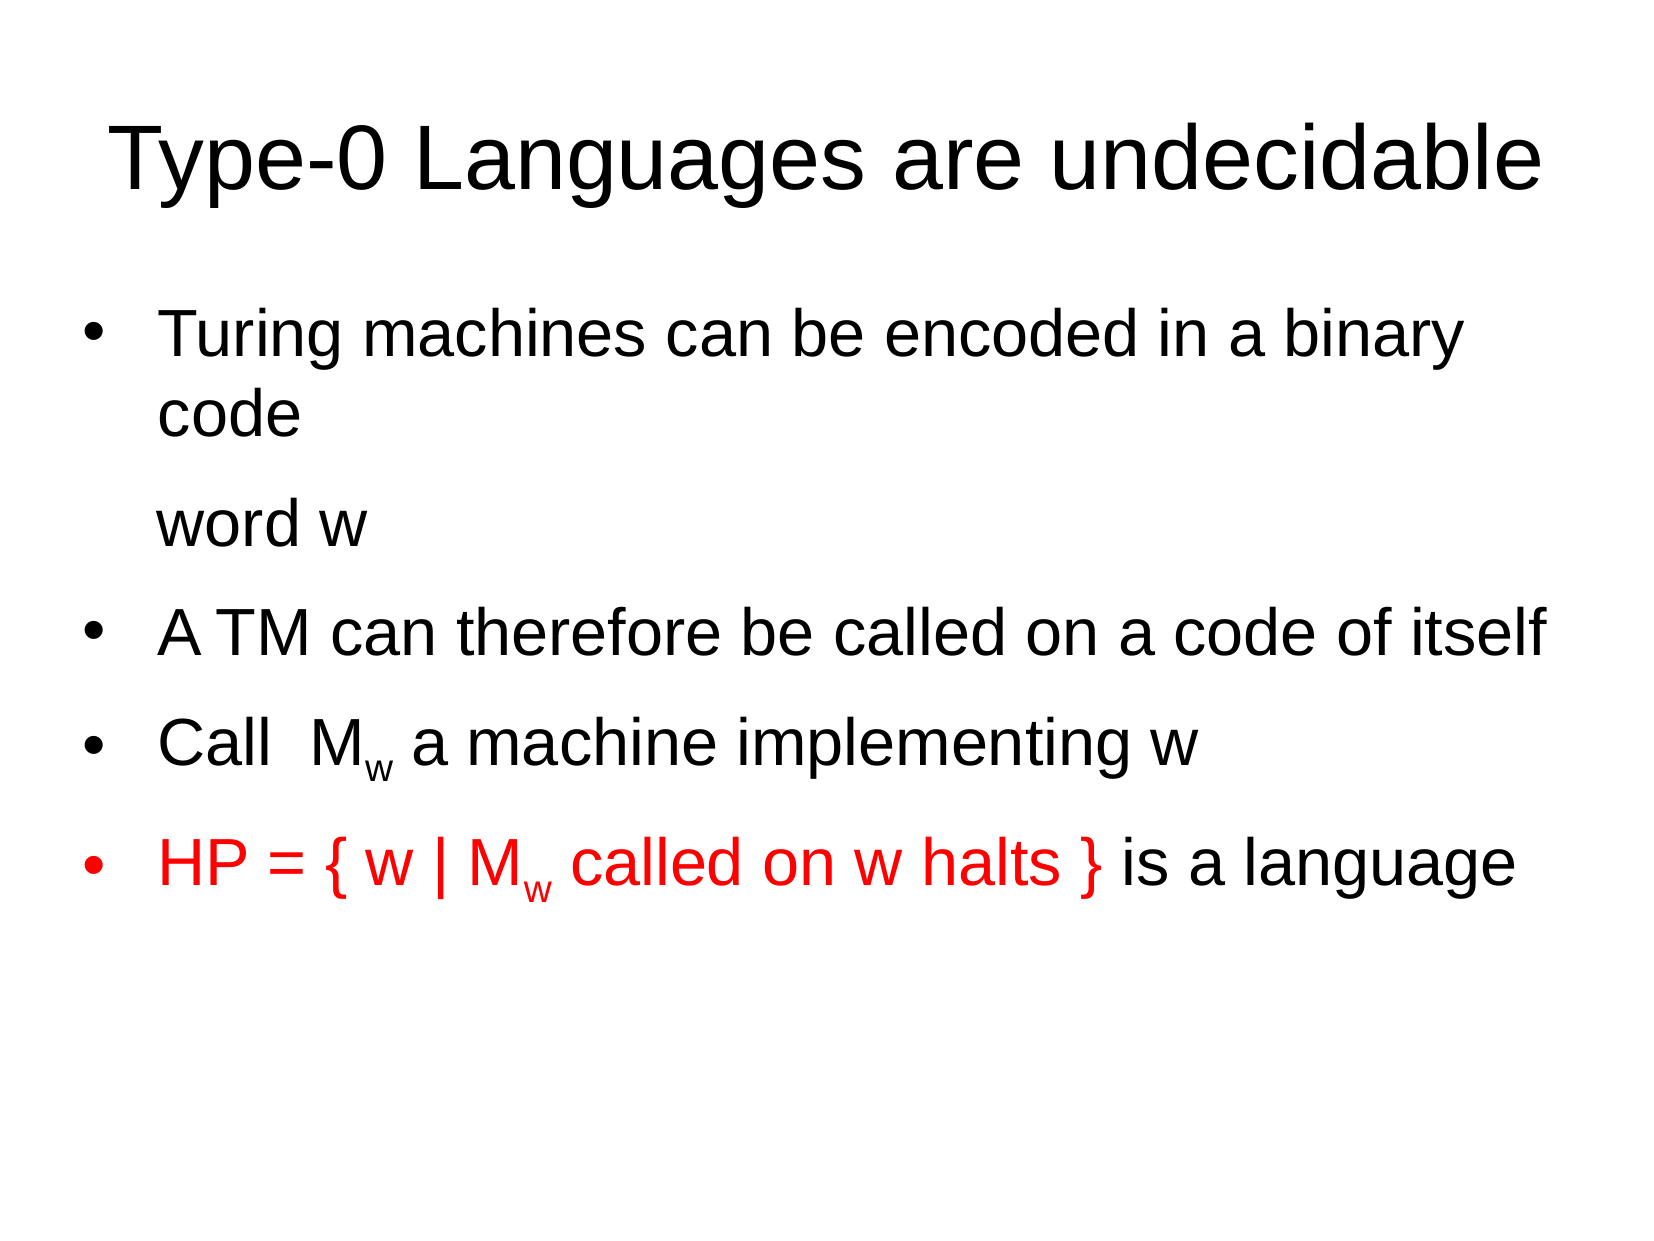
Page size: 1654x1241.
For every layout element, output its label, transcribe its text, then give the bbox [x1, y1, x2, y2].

list Turing machines can be encoded in a binary code word w A TM can therefore be called on a code of itself Call Mw a machine implementing w HP = { w | Mw called on w halts } is a language [82, 290, 1571, 1163]
title Type-0 Languages are undecidable [82, 49, 1571, 257]
